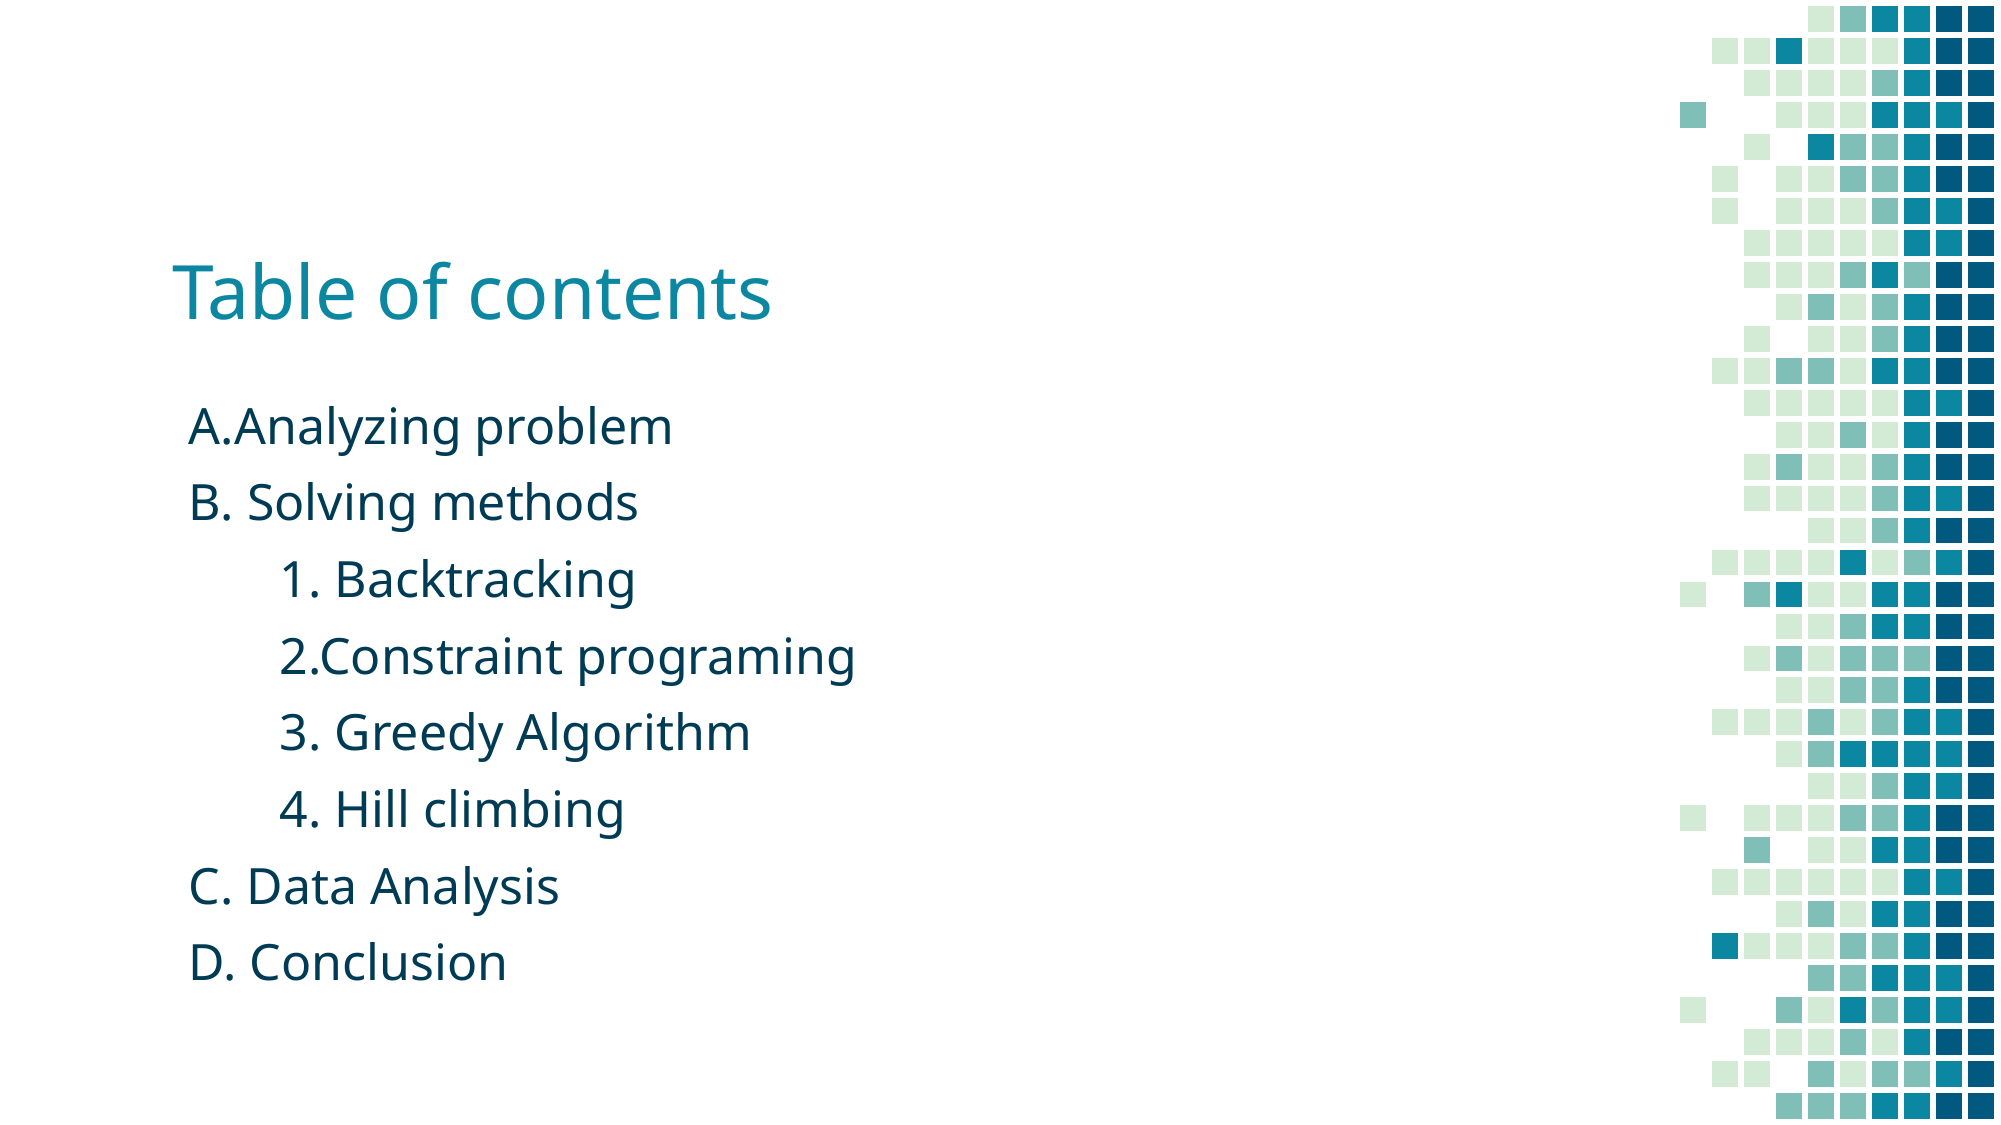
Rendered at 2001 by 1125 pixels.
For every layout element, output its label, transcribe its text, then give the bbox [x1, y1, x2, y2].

title Table of contents [157, 161, 1636, 350]
list A.Analyzing problem B. Solving methods 1. Backtracking 2.Constraint programing 3. Greedy Algorithm 4. Hill climbing C. Data Analysis D. Conclusion [157, 379, 1636, 1032]
